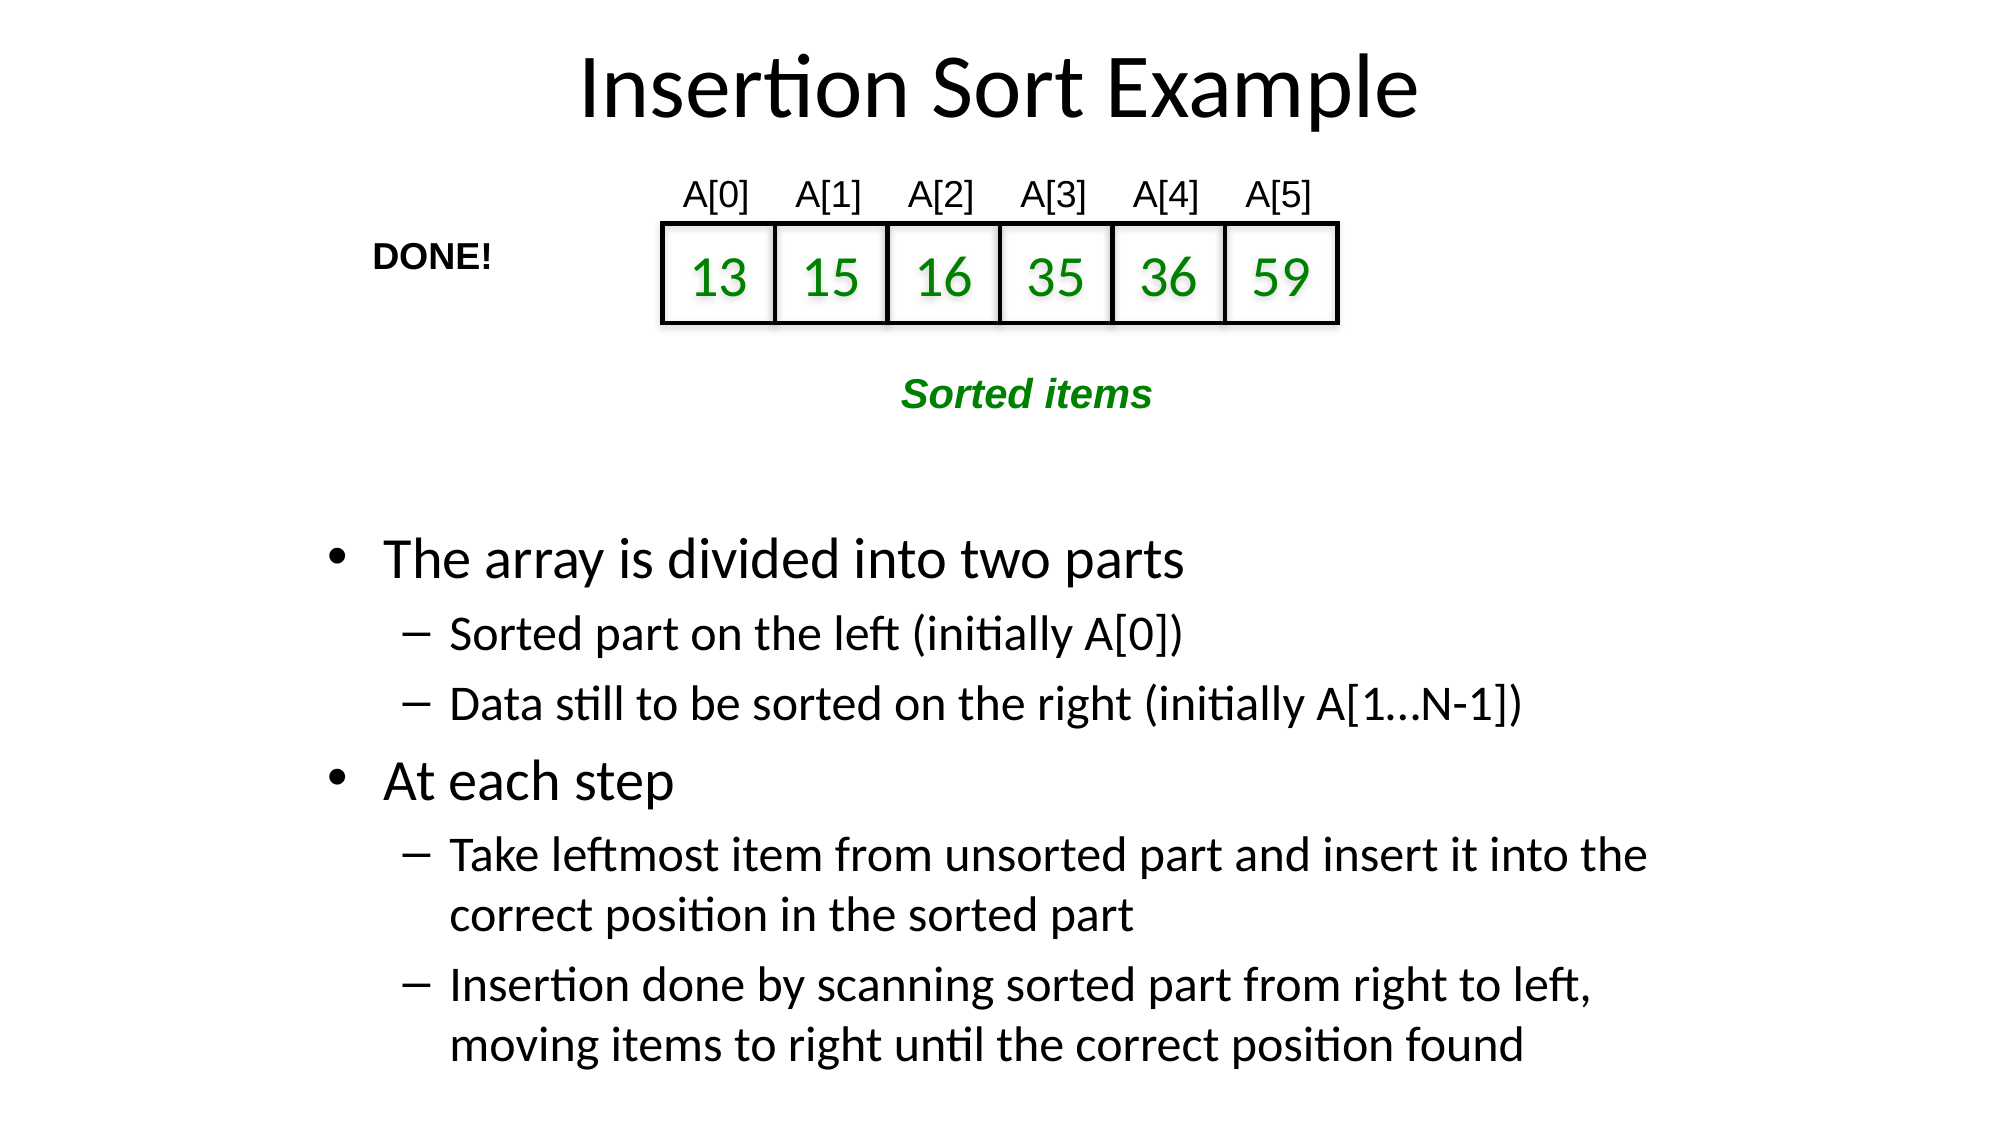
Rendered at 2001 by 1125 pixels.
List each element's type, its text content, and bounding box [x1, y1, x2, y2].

text_box 13 [662, 223, 774, 324]
text_box A[2] [893, 162, 990, 223]
text_box A[0] [668, 162, 765, 223]
text_box A[1] [780, 162, 878, 223]
list The array is divided into two parts Sorted part on the left (initially A[0]) Data still to be sorted on the right (initially A[1…N-1]) At each step Take leftmost item from unsorted part and insert it into the correct position in the sorted part Insertion done by scanning sorted part from right to left, moving items to right until the correct position found [312, 512, 1700, 1125]
text_box 59 [1224, 223, 1338, 324]
text_box 36 [1112, 223, 1224, 324]
text_box A[5] [1230, 162, 1328, 223]
text_box A[3] [1005, 162, 1103, 223]
text_box 15 [774, 223, 887, 324]
text_box 16 [887, 223, 999, 324]
text_box A[4] [1118, 162, 1215, 223]
title Insertion Sort Example [324, 12, 1675, 150]
text_box 35 [999, 223, 1112, 324]
text_box DONE! [357, 224, 508, 285]
text_box Sorted items [886, 359, 1169, 424]
